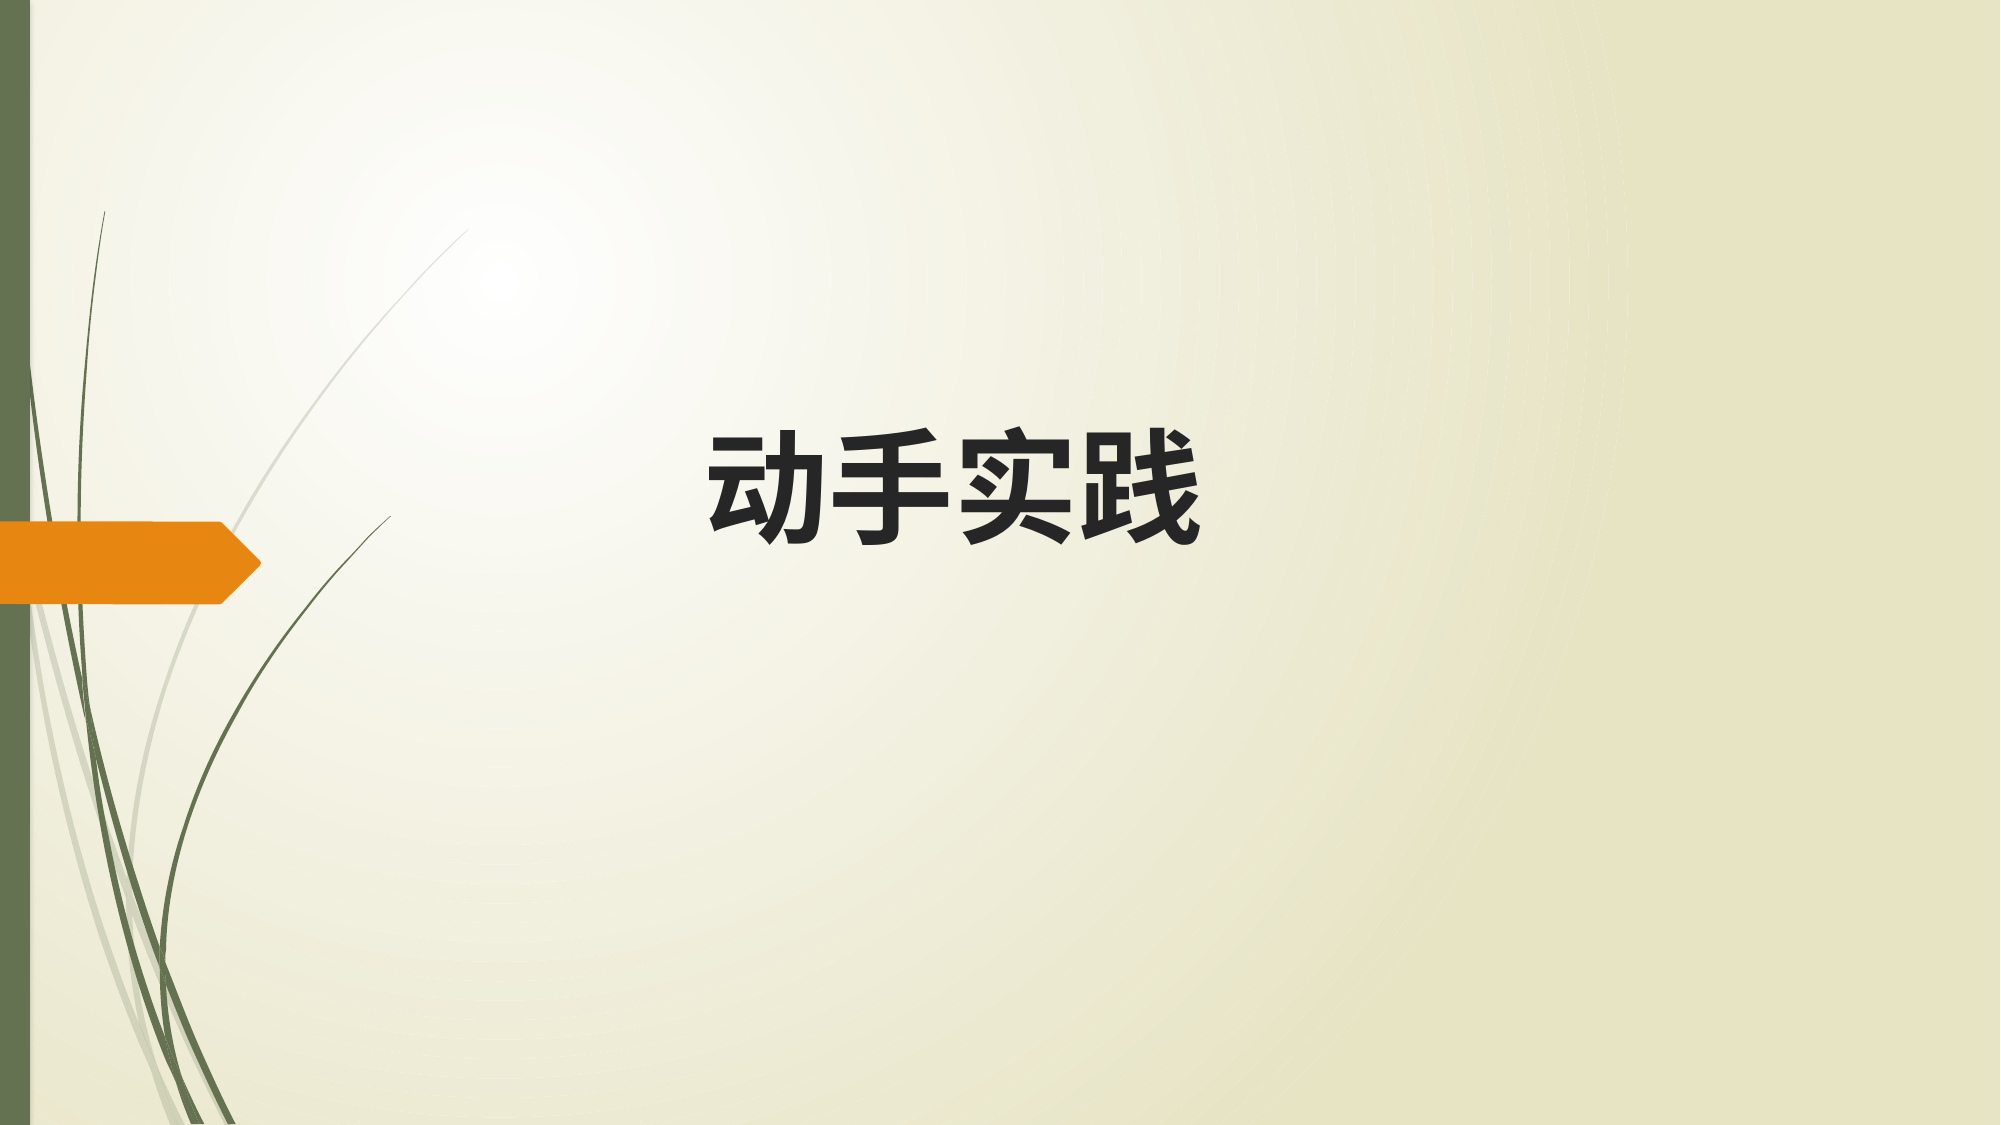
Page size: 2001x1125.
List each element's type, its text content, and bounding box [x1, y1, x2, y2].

title 动手实践 [424, 337, 1888, 579]
